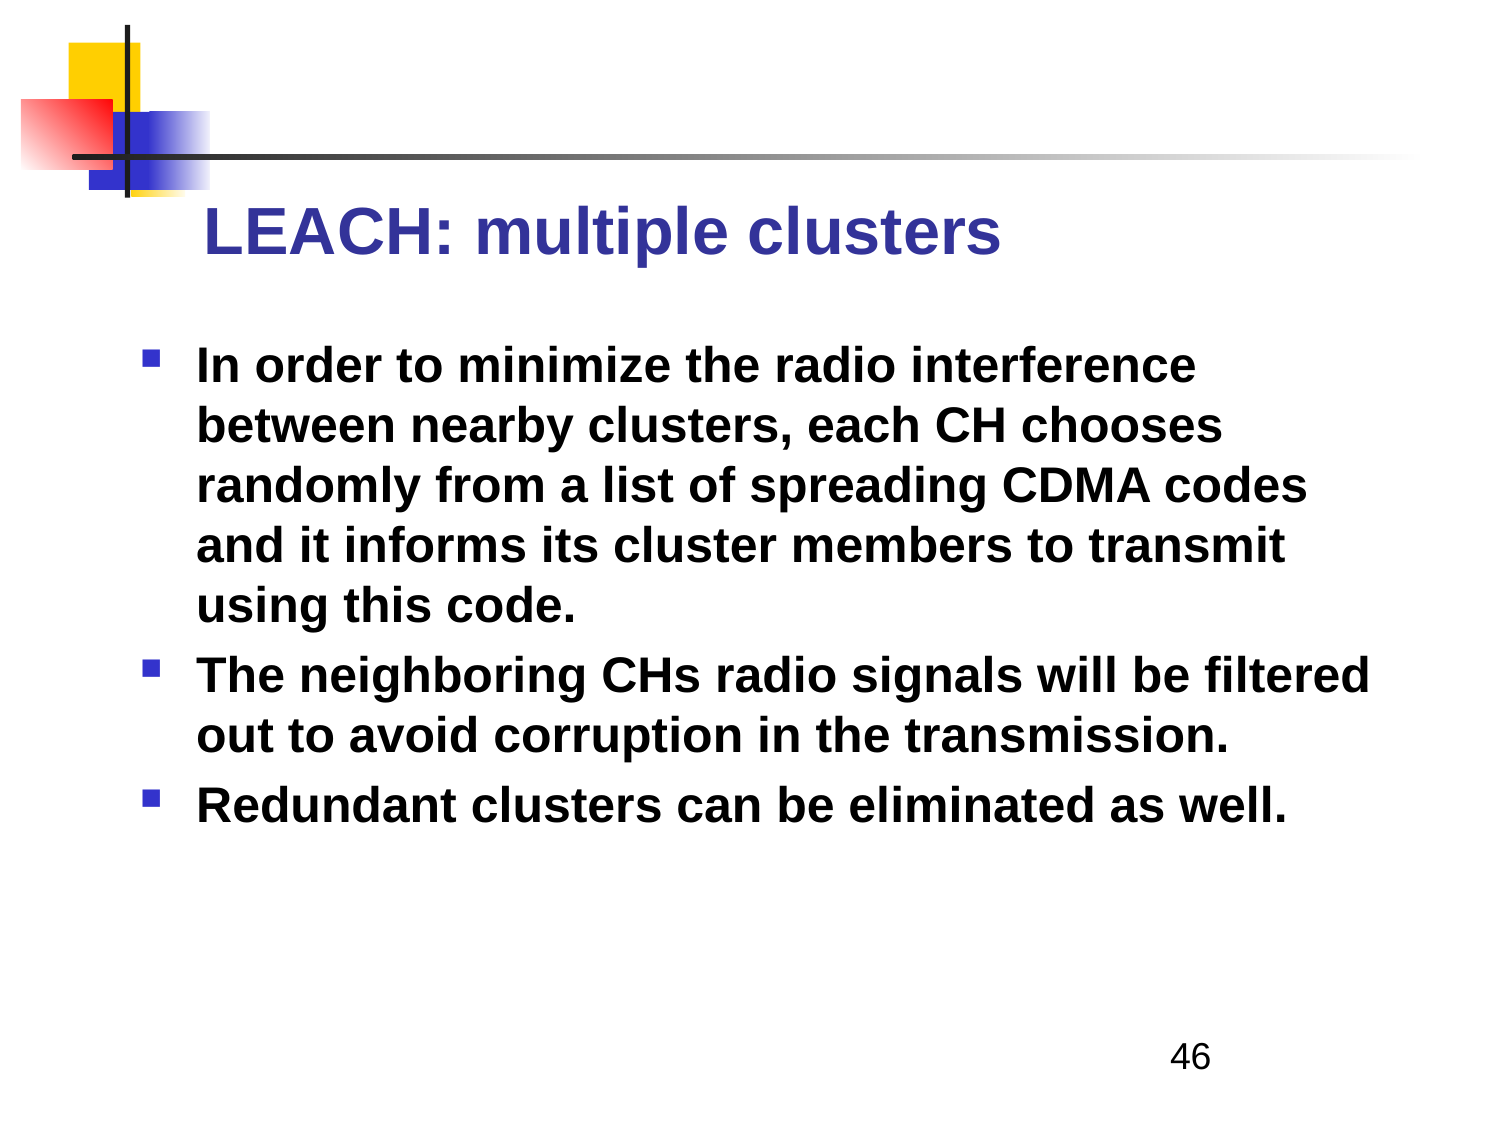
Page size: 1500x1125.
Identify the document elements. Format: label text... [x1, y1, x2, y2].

list In order to minimize the radio interference between nearby clusters, each CH chooses randomly from a list of spreading CDMA codes and it informs its cluster members to transmit using this code. The neighboring CHs radio signals will be filtered out to avoid corruption in the transmission. Redundant clusters can be eliminated as well. [125, 324, 1425, 1006]
slide_number 46 [1155, 1024, 1468, 1100]
title LEACH: multiple clusters [188, 35, 1468, 275]
